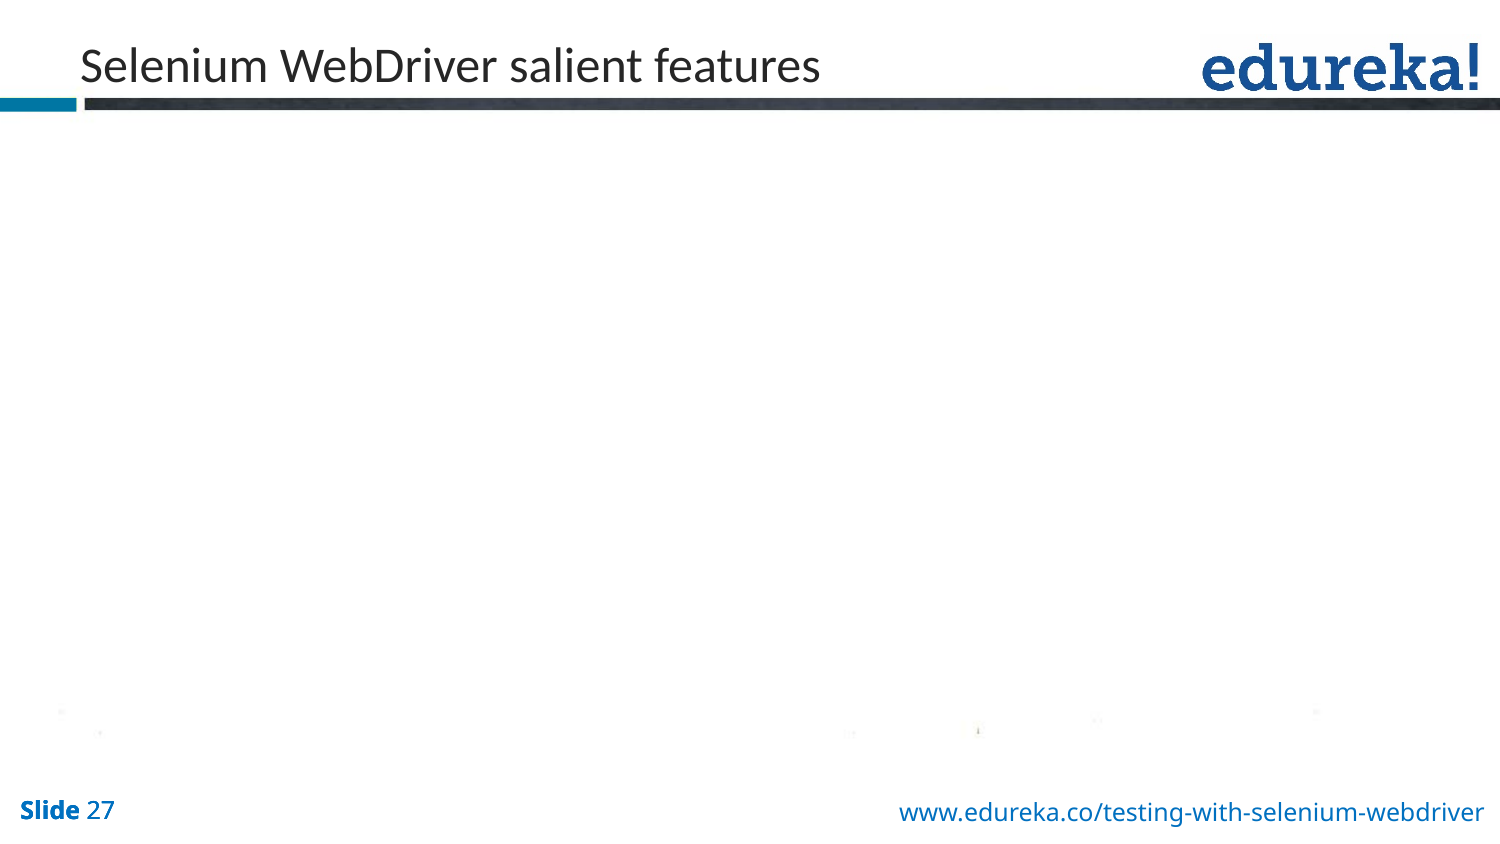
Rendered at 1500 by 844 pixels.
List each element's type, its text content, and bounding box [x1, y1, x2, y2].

picture [0, 0, 1500, 844]
text_box Selenium WebDriver salient features [65, 25, 1231, 97]
